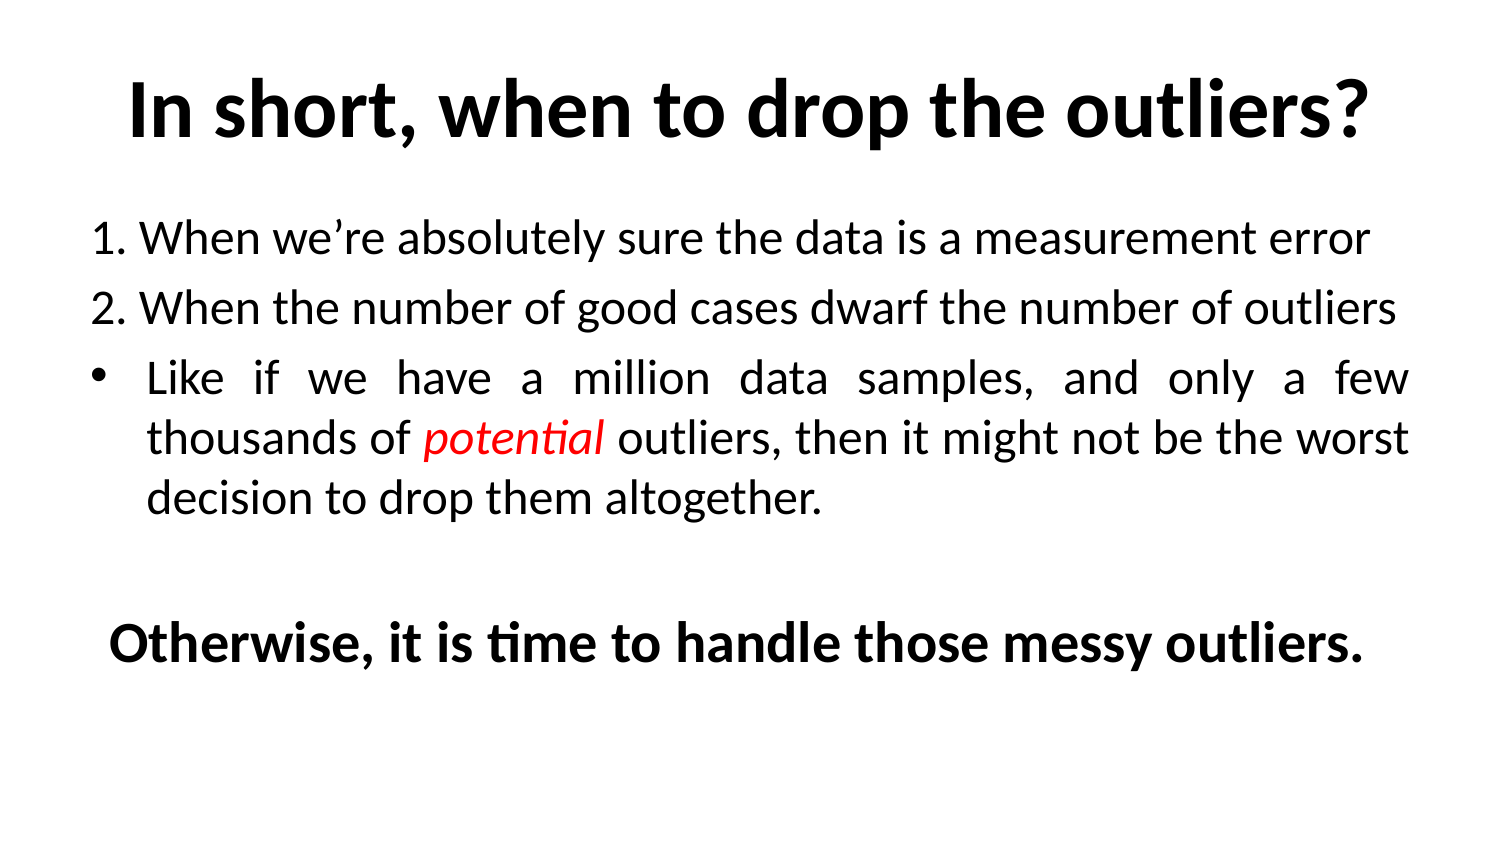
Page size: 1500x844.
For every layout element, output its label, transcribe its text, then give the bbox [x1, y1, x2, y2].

list 1. When we’re absolutely sure the data is a measurement error 2. When the number of good cases dwarf the number of outliers Like if we have a million data samples, and only a few thousands of potential outliers, then it might not be the worst decision to drop them altogether. [75, 196, 1425, 797]
title In short, when to drop the outliers? [75, 33, 1425, 175]
text_box Otherwise, it is time to handle those messy outliers. [62, 568, 1413, 710]
